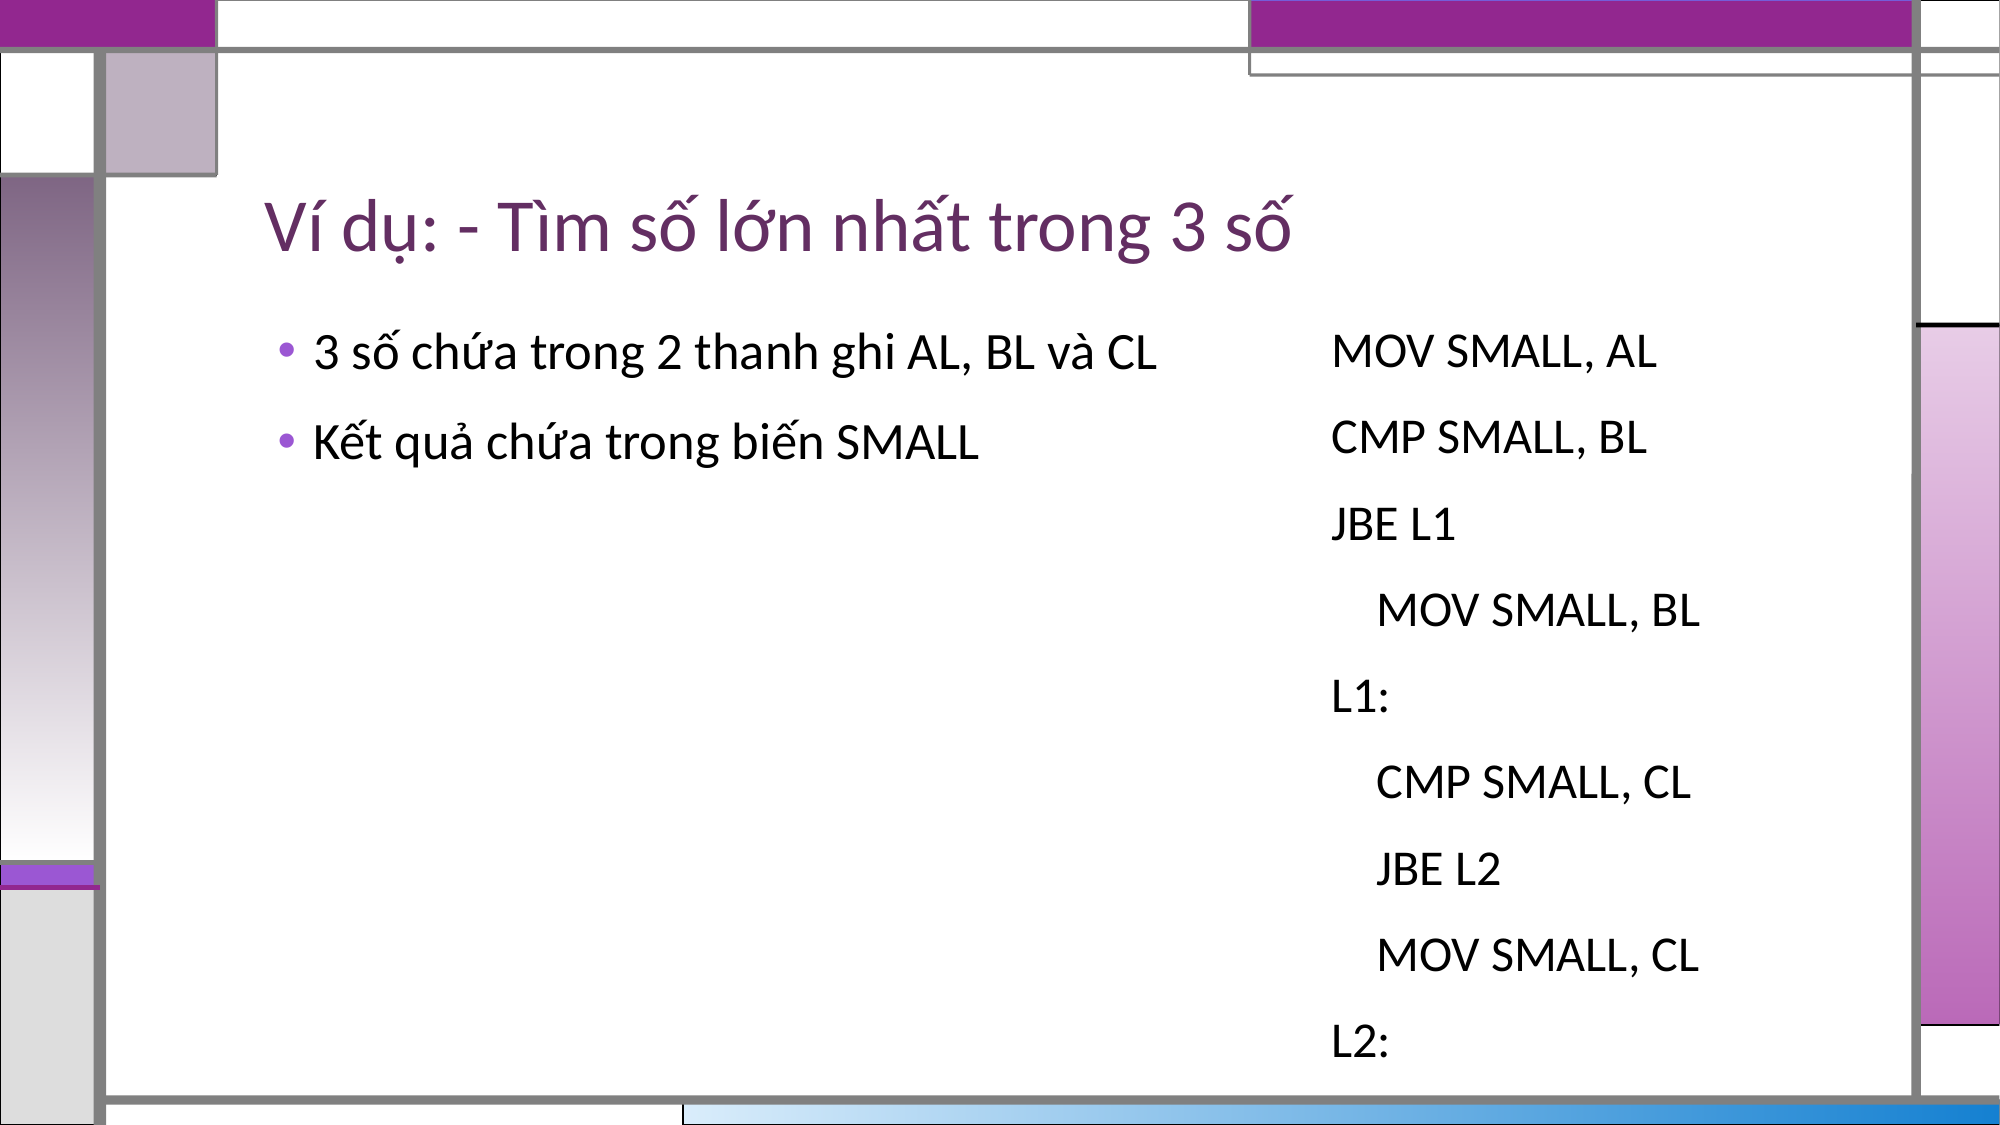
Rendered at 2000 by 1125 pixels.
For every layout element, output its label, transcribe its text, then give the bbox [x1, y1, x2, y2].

text_box 3 số chứa trong 2 thanh ghi AL, BL và CL Kết quả chứa trong biến SMALL [262, 316, 1225, 518]
title Ví dụ: - Tìm số lớn nhất trong 3 số [249, 87, 1825, 275]
list MOV SMALL, AL CMP SMALL, BL JBE L1 MOV SMALL, BL L1: CMP SMALL, CL JBE L2 MOV SMALL, CL L2: [1271, 317, 1862, 1082]
